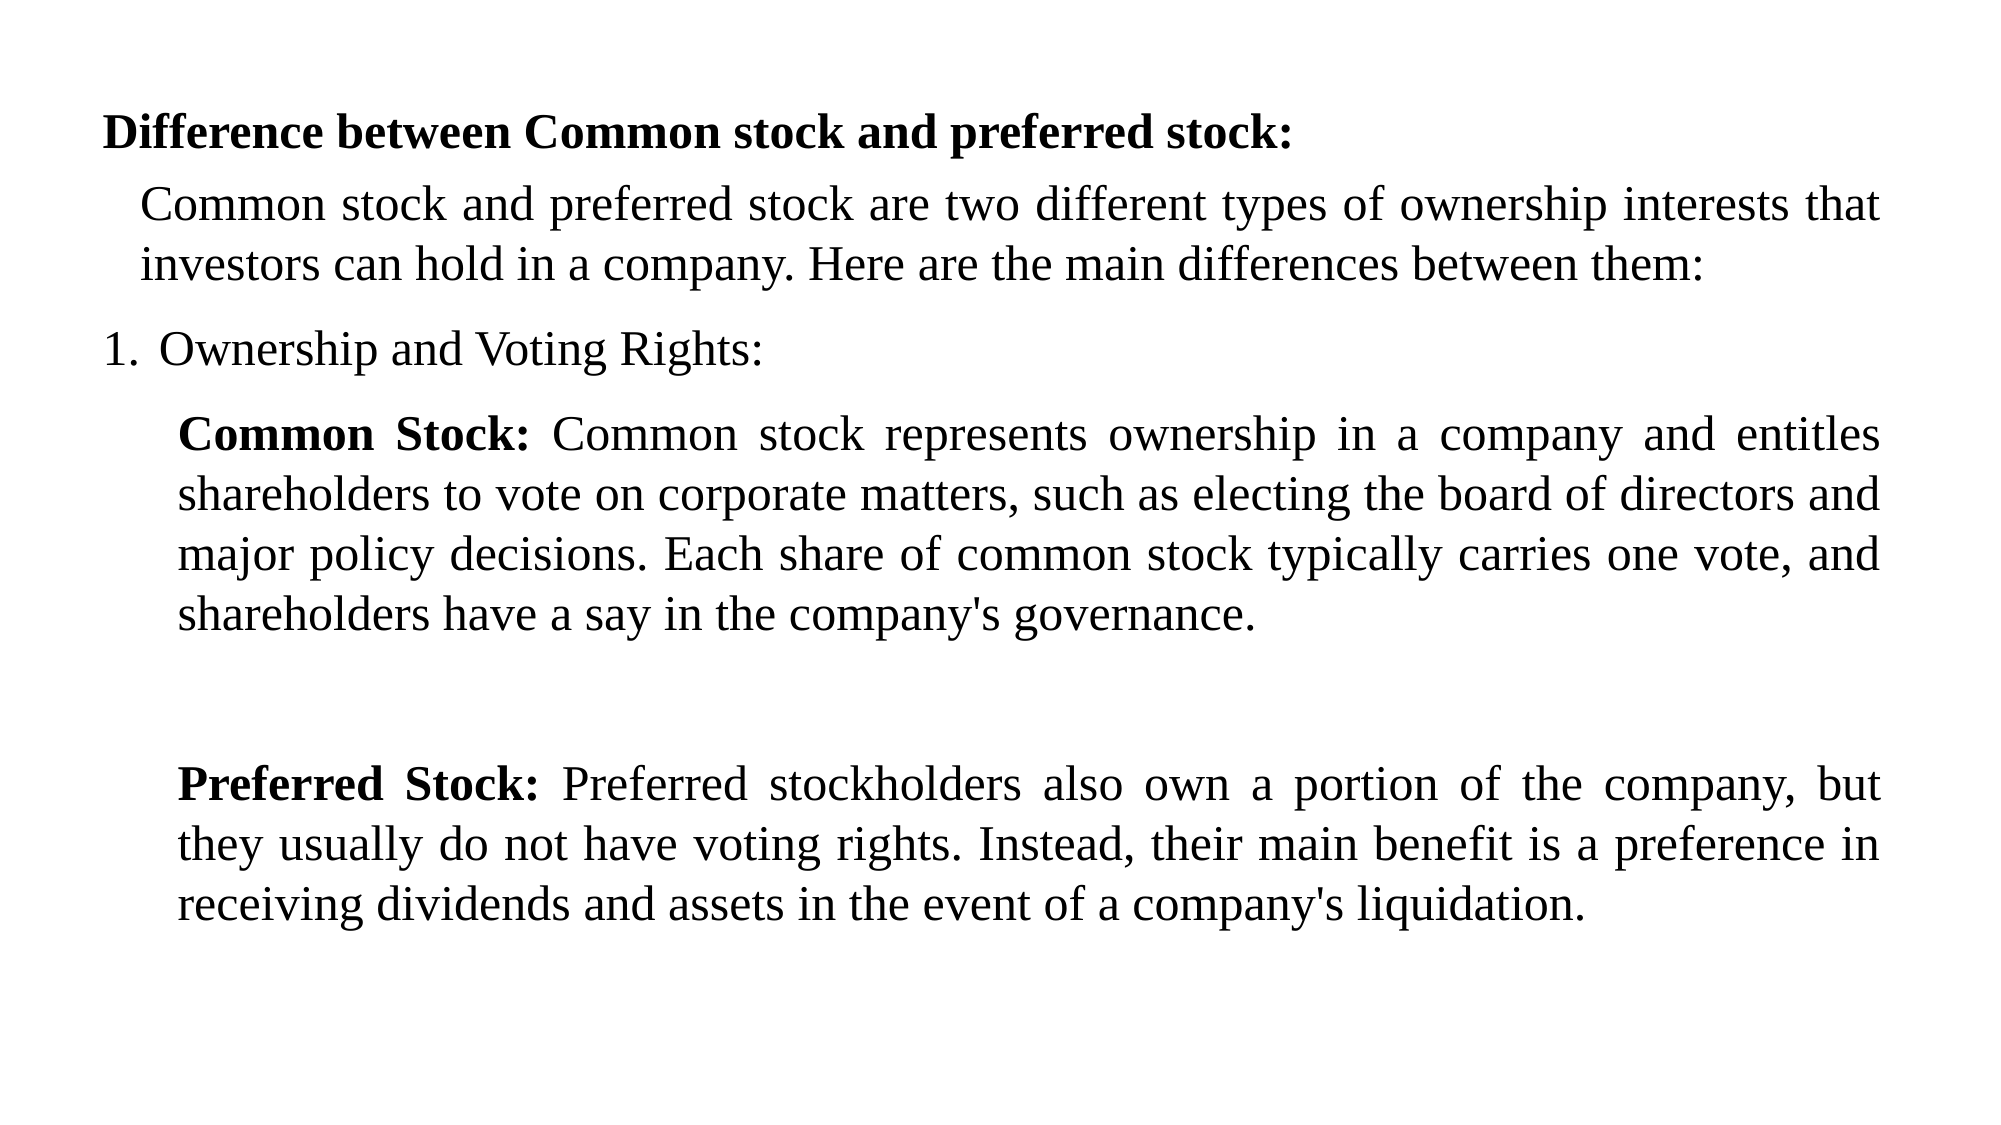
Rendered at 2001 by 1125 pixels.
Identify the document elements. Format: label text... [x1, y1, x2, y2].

text_box Difference between Common stock and preferred stock: Common stock and preferred stock are two different types of ownership interests that investors can hold in a company. Here are the main differences between them: Ownership and Voting Rights: Common Stock: Common stock represents ownership in a company and entitles shareholders to vote on corporate matters, such as electing the board of directors and major policy decisions. Each share of common stock typically carries one vote, and shareholders have a say in the company's governance. Preferred Stock: Preferred stockholders also own a portion of the company, but they usually do not have voting rights. Instead, their main benefit is a preference in receiving dividends and assets in the event of a company's liquidation. [87, 90, 1897, 939]
